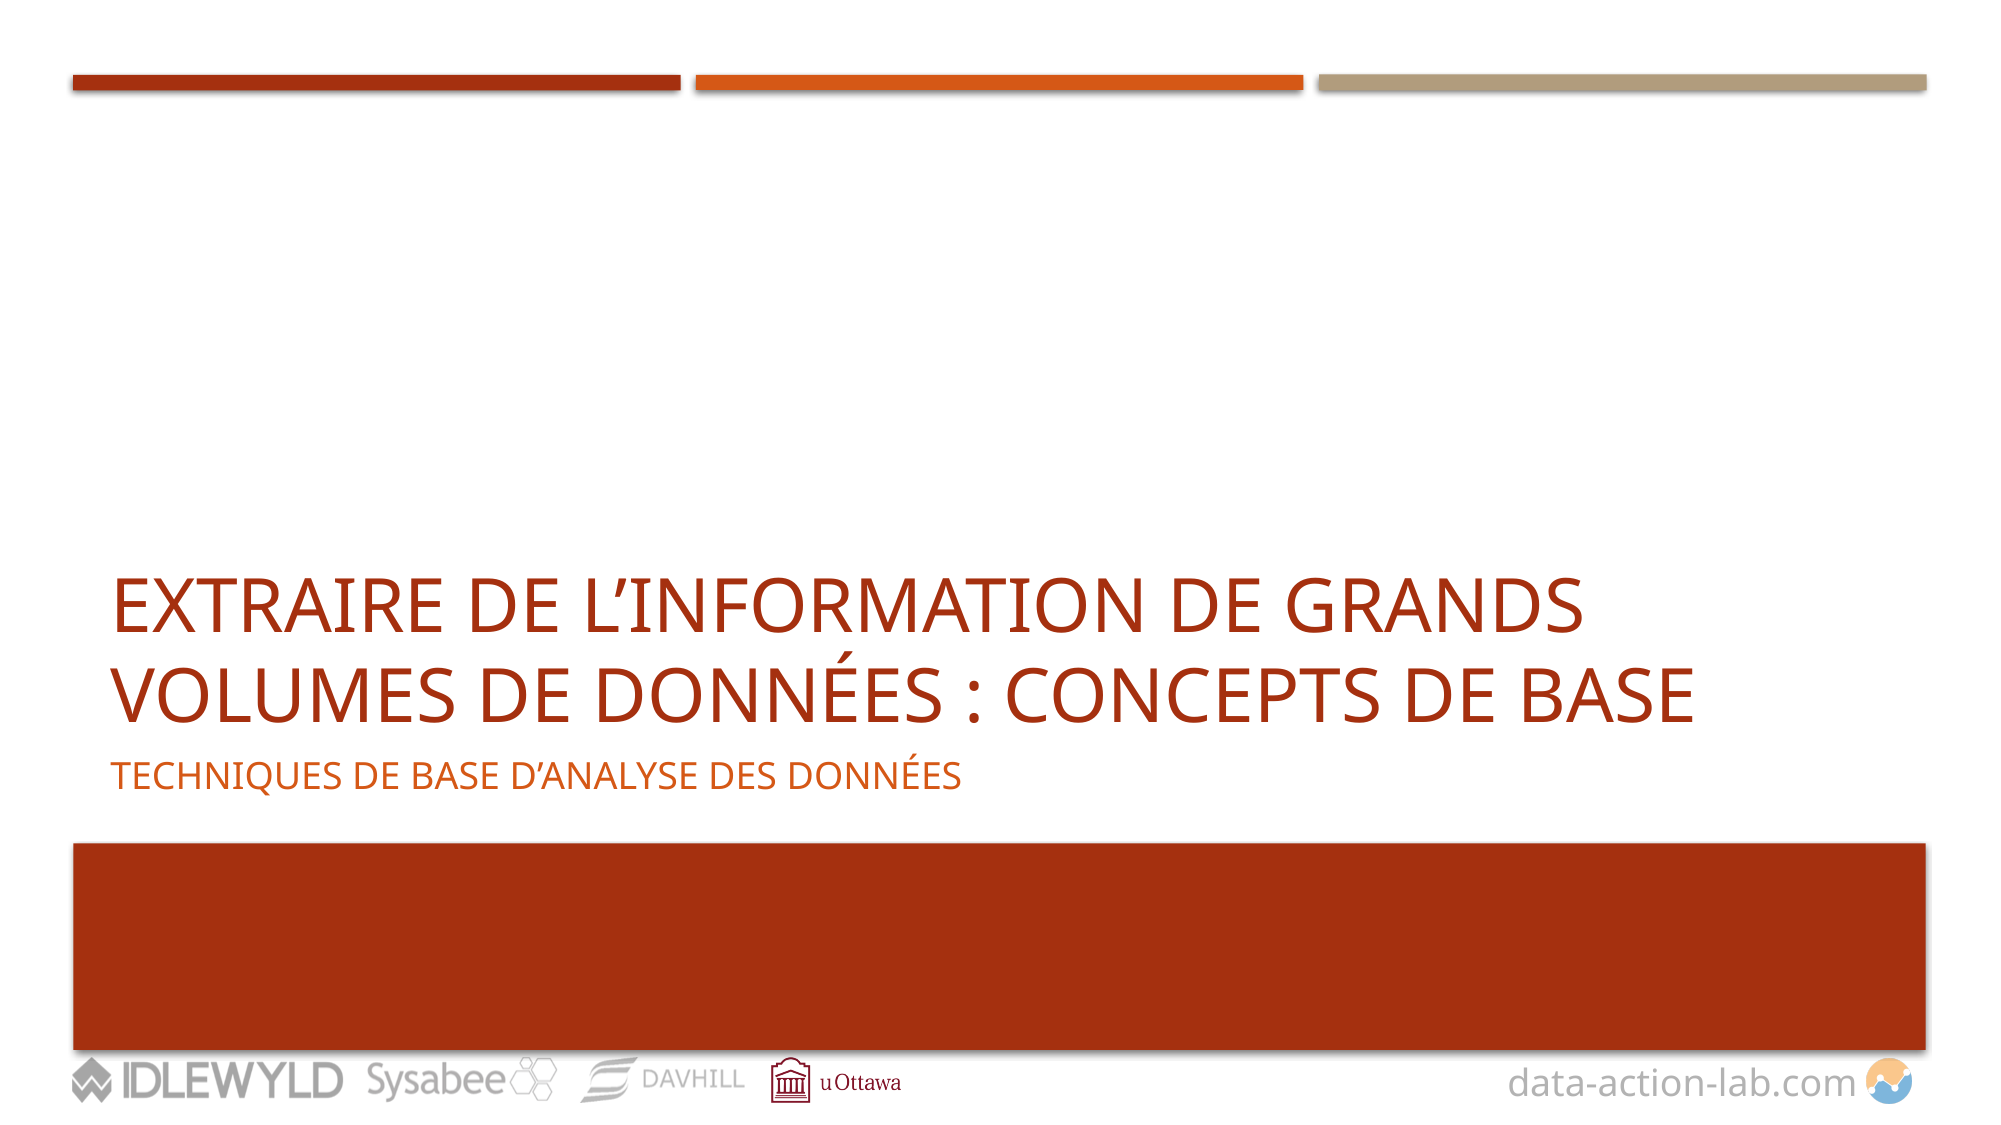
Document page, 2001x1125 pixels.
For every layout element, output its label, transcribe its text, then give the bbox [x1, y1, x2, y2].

title Extraire de l’information de grands volumes de données : concepts de base [95, 499, 1905, 744]
picture [72, 1057, 745, 1103]
picture [771, 1057, 901, 1103]
list TECHNIQUES DE BASE D’ANALYSE DES DONNÉES [95, 744, 1905, 844]
